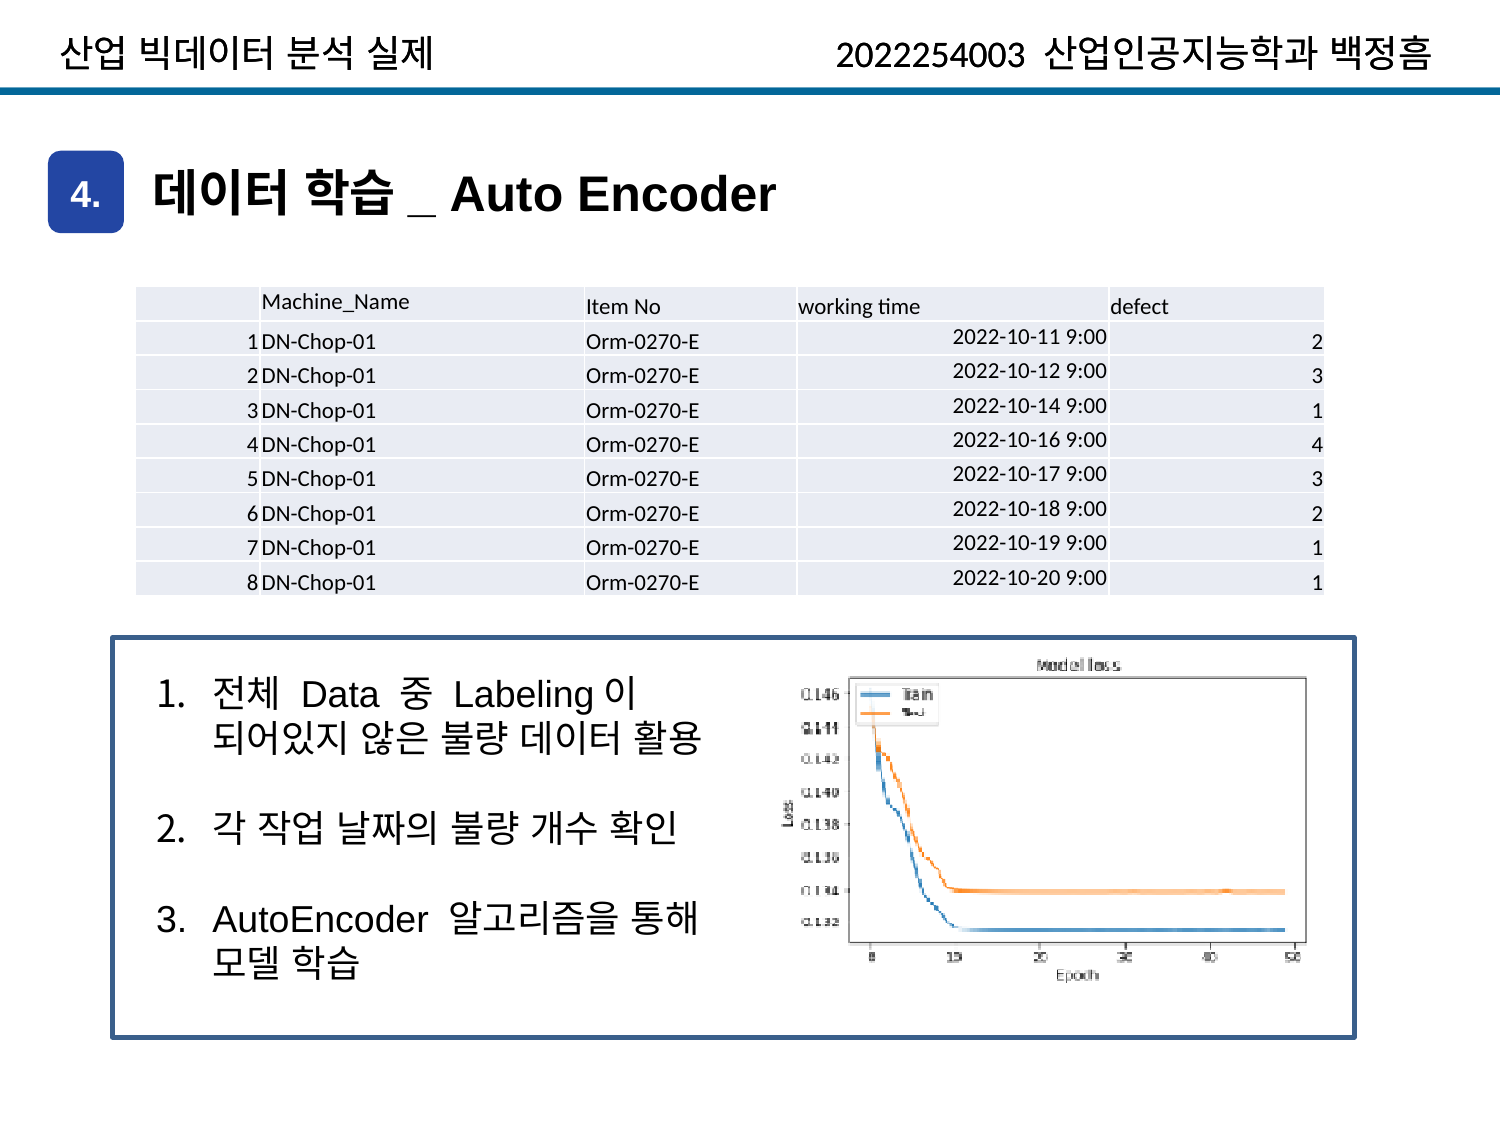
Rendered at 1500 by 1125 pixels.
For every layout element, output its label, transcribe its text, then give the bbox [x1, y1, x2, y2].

table_cell 8 [136, 562, 259, 595]
text_box 데이터 학습_ Auto Encoder [149, 162, 825, 222]
table_cell Orm-0270-E [585, 390, 796, 423]
table_cell 1 [1110, 390, 1324, 423]
table_cell Orm-0270-E [585, 425, 796, 457]
table_cell DN-Chop-01 [261, 528, 584, 560]
table_cell DN-Chop-01 [261, 356, 584, 389]
table_cell DN-Chop-01 [261, 425, 584, 457]
table_cell DN-Chop-01 [261, 493, 584, 526]
table_cell 5 [136, 459, 259, 492]
table_cell 7 [136, 528, 259, 560]
table_header [136, 287, 259, 320]
table_header Item No [585, 287, 796, 320]
table_cell 2 [136, 356, 259, 389]
text_box 4. [47, 150, 124, 234]
table_cell 2 [1110, 322, 1324, 354]
table_cell DN-Chop-01 [261, 390, 584, 423]
table_cell 2 [1110, 493, 1324, 526]
table_cell 1 [136, 322, 259, 354]
table_cell 1 [1110, 562, 1324, 595]
table_cell 1 [1110, 528, 1324, 560]
table_cell DN-Chop-01 [261, 322, 584, 354]
table_cell 3 [136, 390, 259, 423]
table_header working time [798, 287, 1108, 320]
table_cell Orm-0270-E [585, 459, 796, 492]
table_cell 2022-10-19 9:00 [798, 528, 1108, 560]
table_cell 2022-10-17 9:00 [798, 459, 1108, 492]
table_cell 2022-10-12 9:00 [798, 356, 1108, 389]
picture [774, 649, 1359, 1013]
table_header Machine_Name [261, 287, 584, 320]
table_cell 4 [136, 425, 259, 457]
table_cell 2022-10-18 9:00 [798, 493, 1108, 526]
table_cell Orm-0270-E [585, 528, 796, 560]
table_cell Orm-0270-E [585, 493, 796, 526]
table_cell 2022-10-16 9:00 [798, 425, 1108, 457]
table_cell 2022-10-20 9:00 [798, 562, 1108, 595]
table_cell Orm-0270-E [585, 356, 796, 389]
table_cell DN-Chop-01 [261, 562, 584, 595]
table_cell 6 [136, 493, 259, 526]
table_cell 2022-10-11 9:00 [798, 322, 1108, 354]
table_cell 3 [1110, 459, 1324, 492]
text_box [110, 635, 1357, 1040]
table_cell 3 [1110, 356, 1324, 389]
table_cell Orm-0270-E [585, 322, 796, 354]
table_cell DN-Chop-01 [261, 459, 584, 492]
table_cell 2022-10-14 9:00 [798, 390, 1108, 423]
table_cell 4 [1110, 425, 1324, 457]
table_cell Orm-0270-E [585, 562, 796, 595]
table_header defect [1110, 287, 1324, 320]
